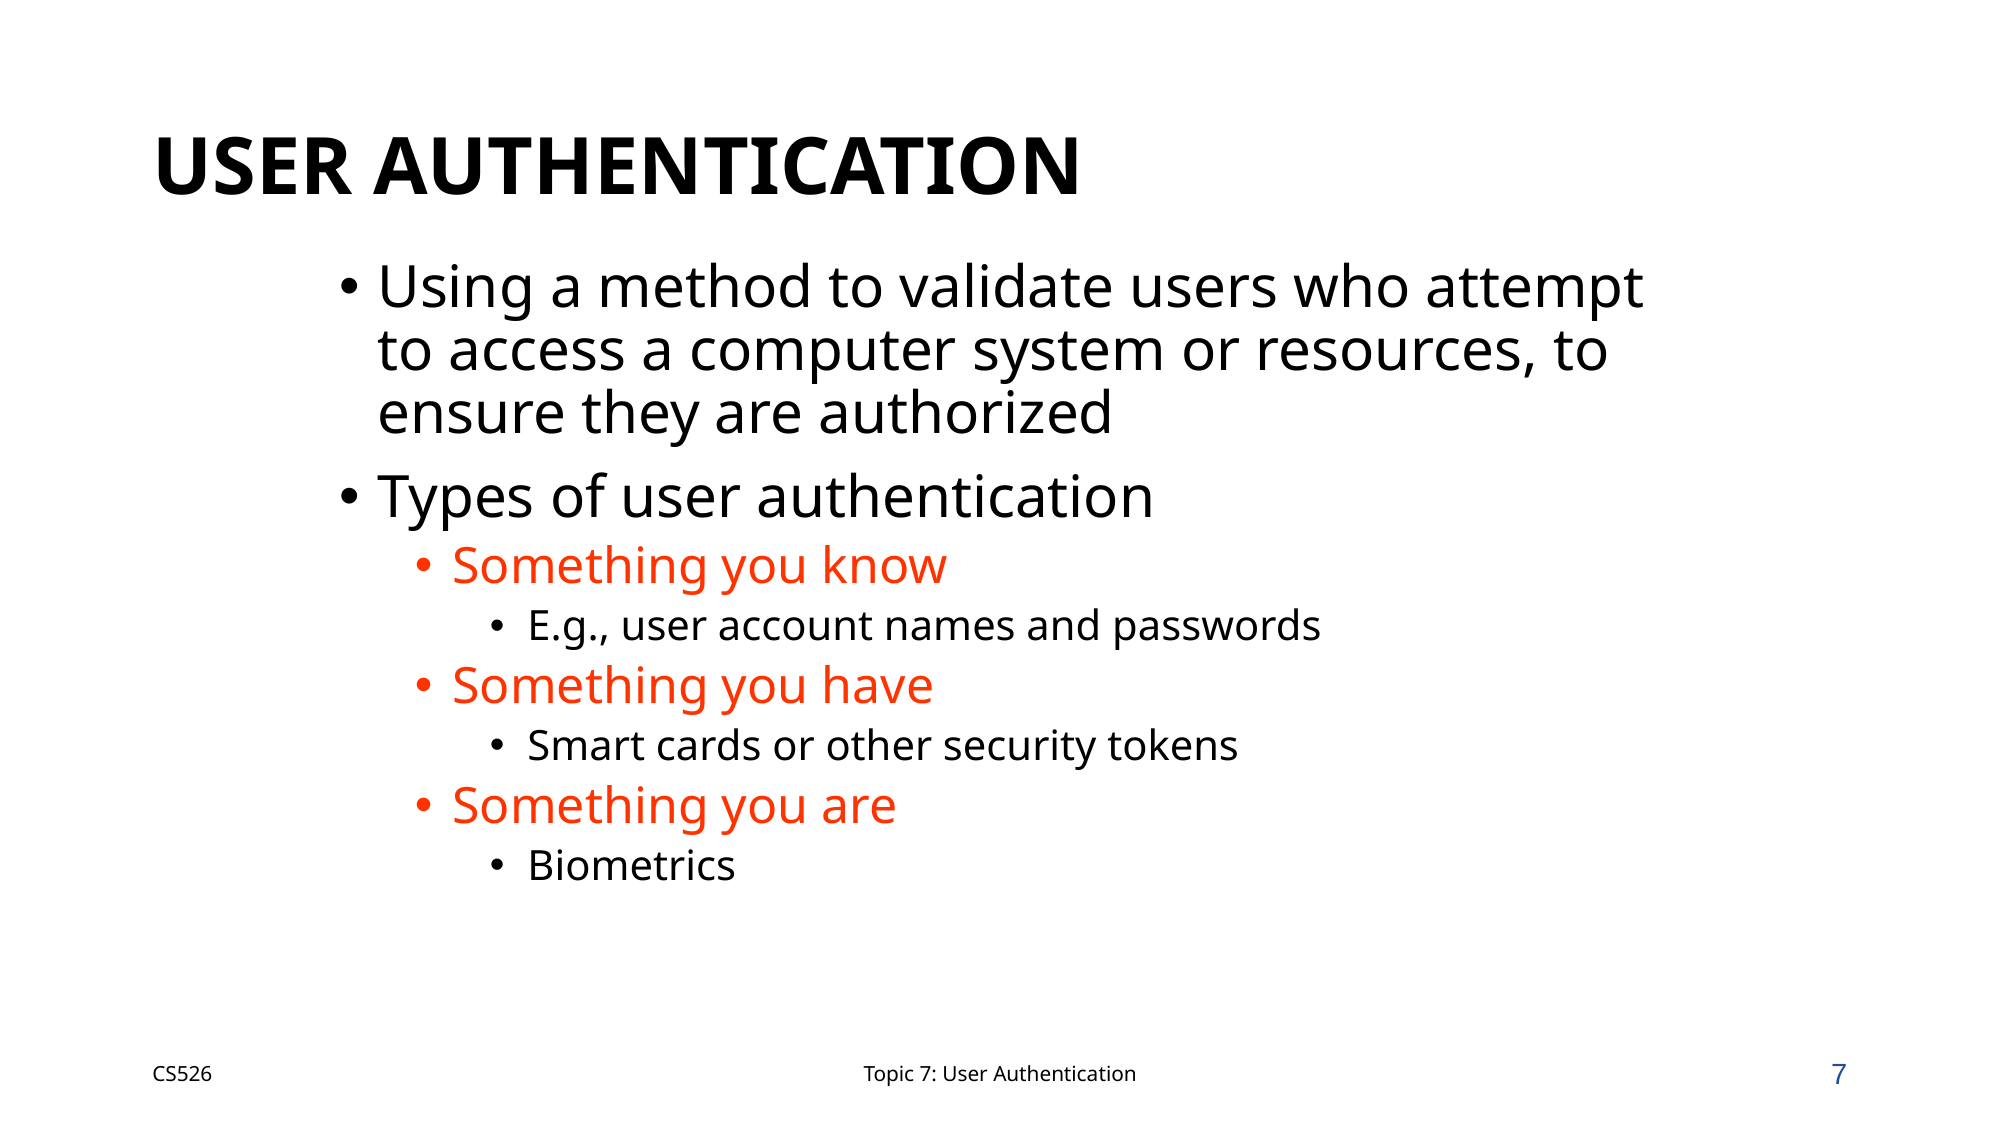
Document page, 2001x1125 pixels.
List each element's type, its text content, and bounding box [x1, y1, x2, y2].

slide_number 7 [1412, 1042, 1863, 1103]
title User Authentication [137, 59, 1863, 278]
list Using a method to validate users who attempt to access a computer system or resources, to ensure they are authorized Types of user authentication Something you know E.g., user account names and passwords Something you have Smart cards or other security tokens Something you are Biometrics [324, 249, 1688, 975]
slide_number CS526 [137, 1042, 588, 1103]
footer Topic 7: User Authentication [662, 1042, 1338, 1103]
